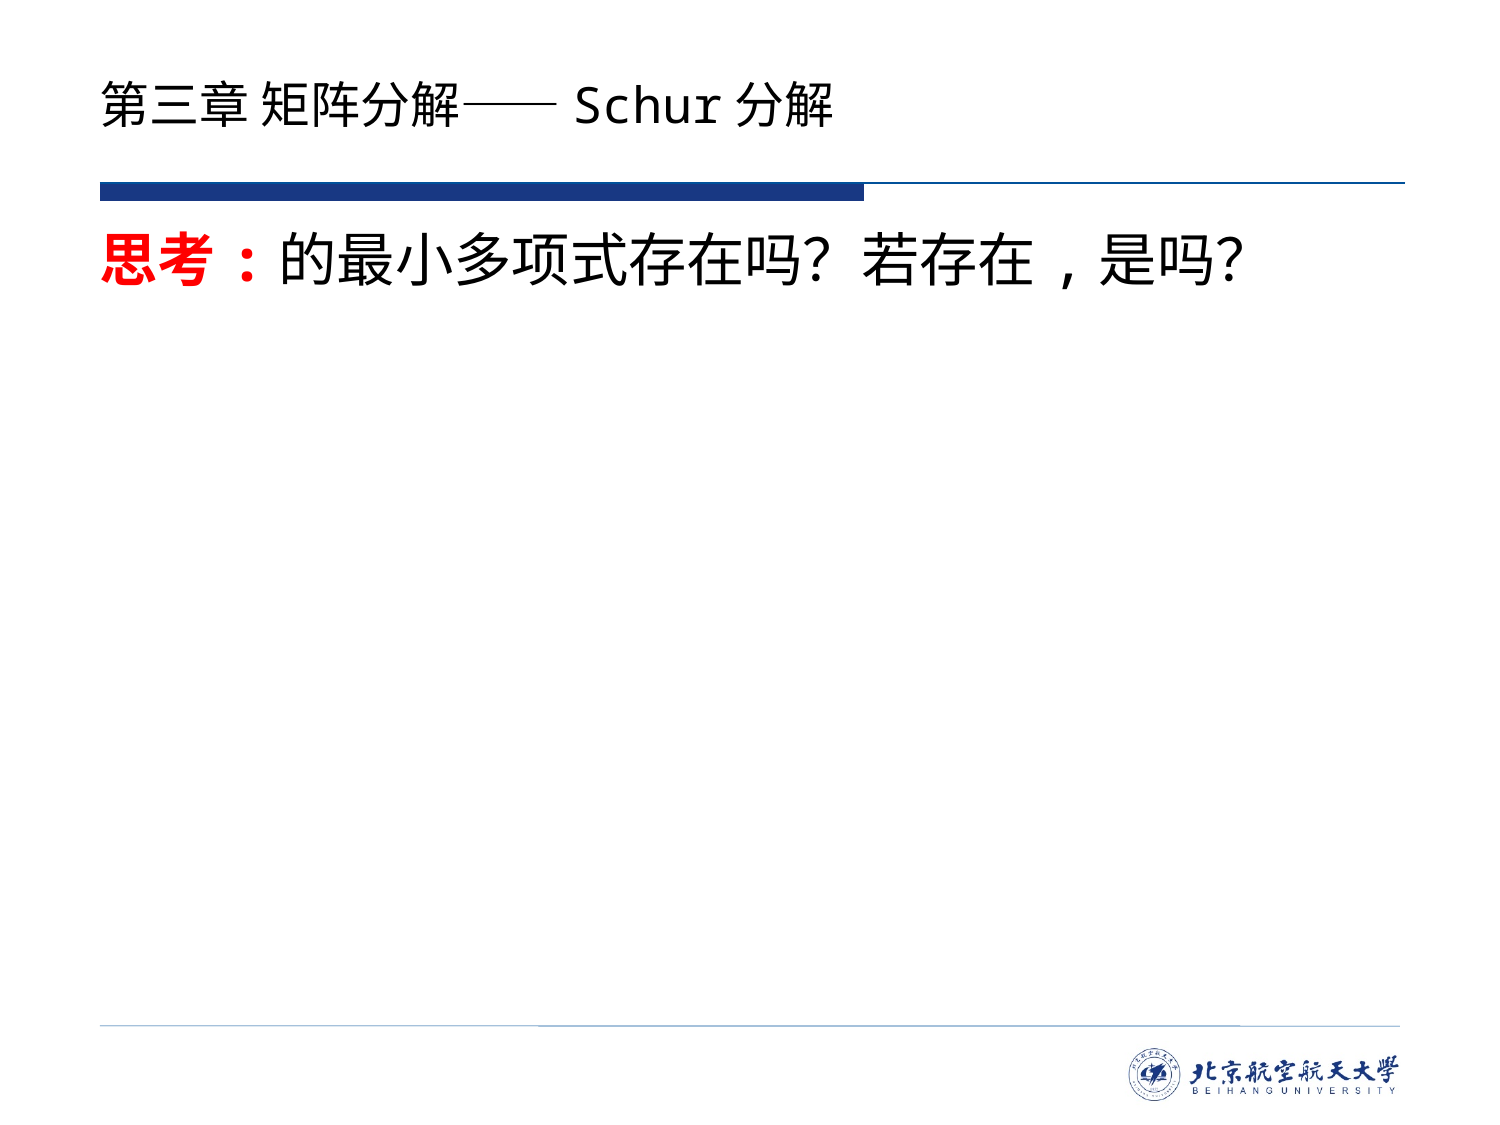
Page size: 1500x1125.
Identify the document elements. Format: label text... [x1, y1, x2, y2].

picture [1114, 1041, 1412, 1108]
title 第三章 矩阵分解——Schur分解 [83, 29, 1397, 141]
